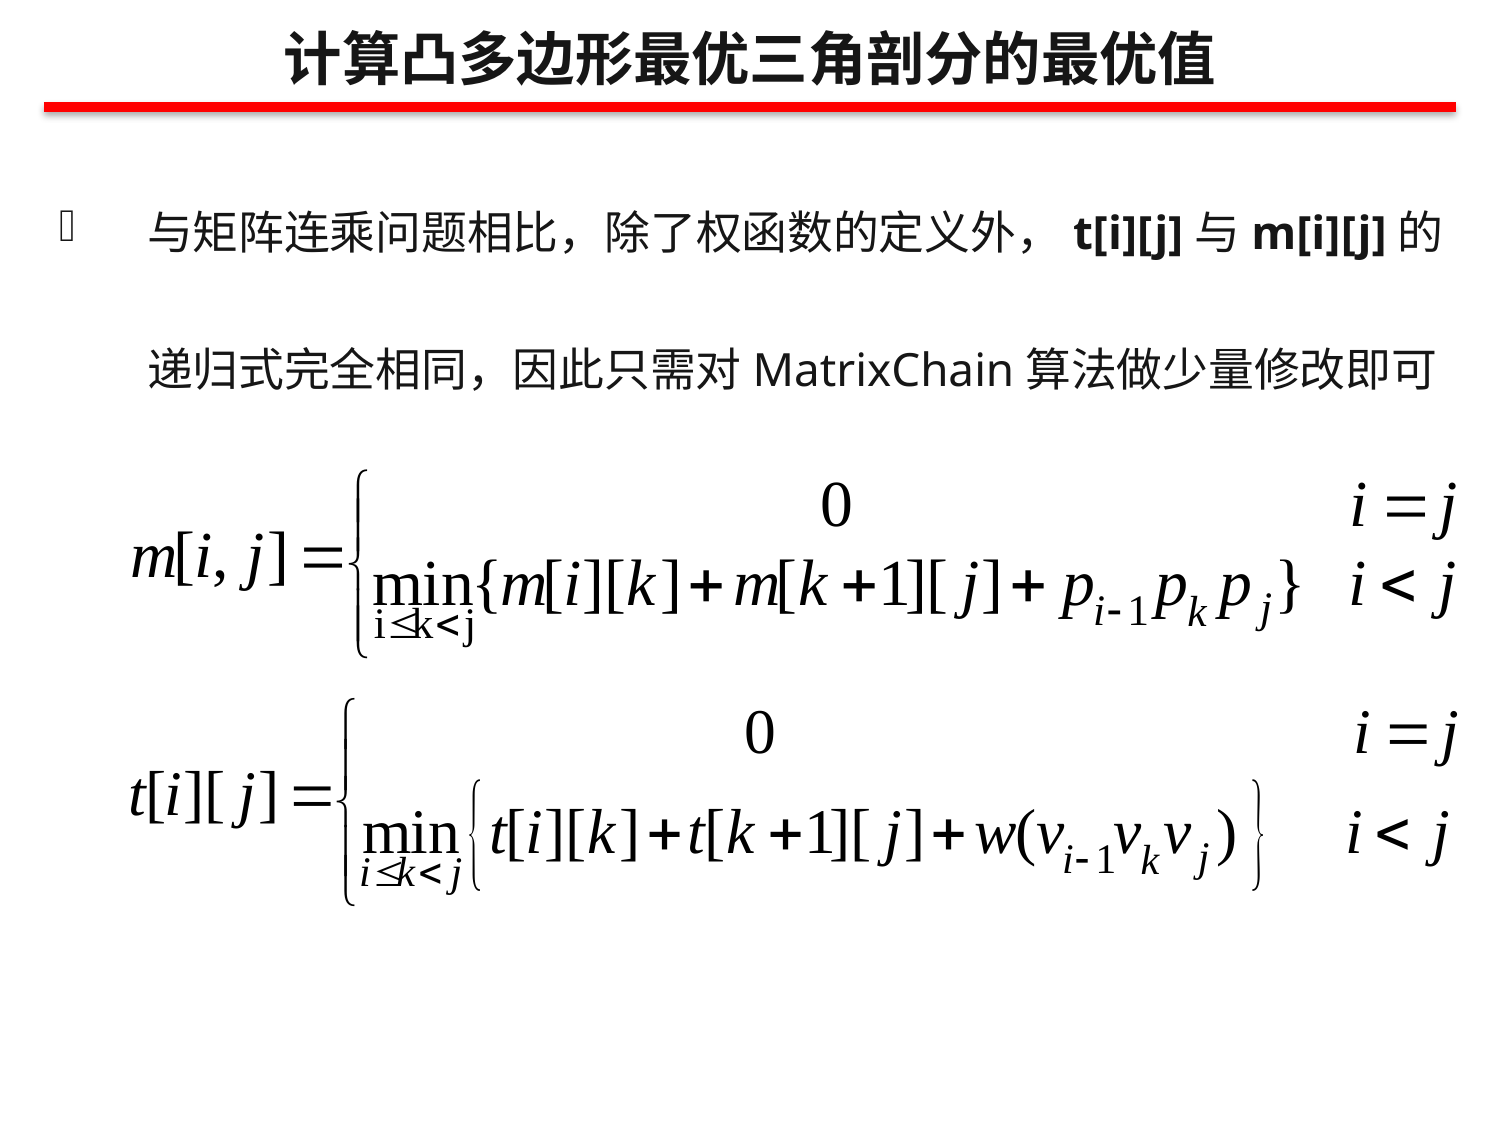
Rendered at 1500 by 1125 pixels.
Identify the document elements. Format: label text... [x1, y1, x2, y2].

list 与矩阵连乘问题相比，除了权函数的定义外，t[i][j]与m[i][j]的递归式完全相同，因此只需对MatrixChain算法做少量修改即可 [35, 113, 1495, 386]
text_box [122, 459, 1471, 671]
title 计算凸多边形最优三角剖分的最优值 [0, 14, 1500, 117]
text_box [122, 688, 1470, 918]
